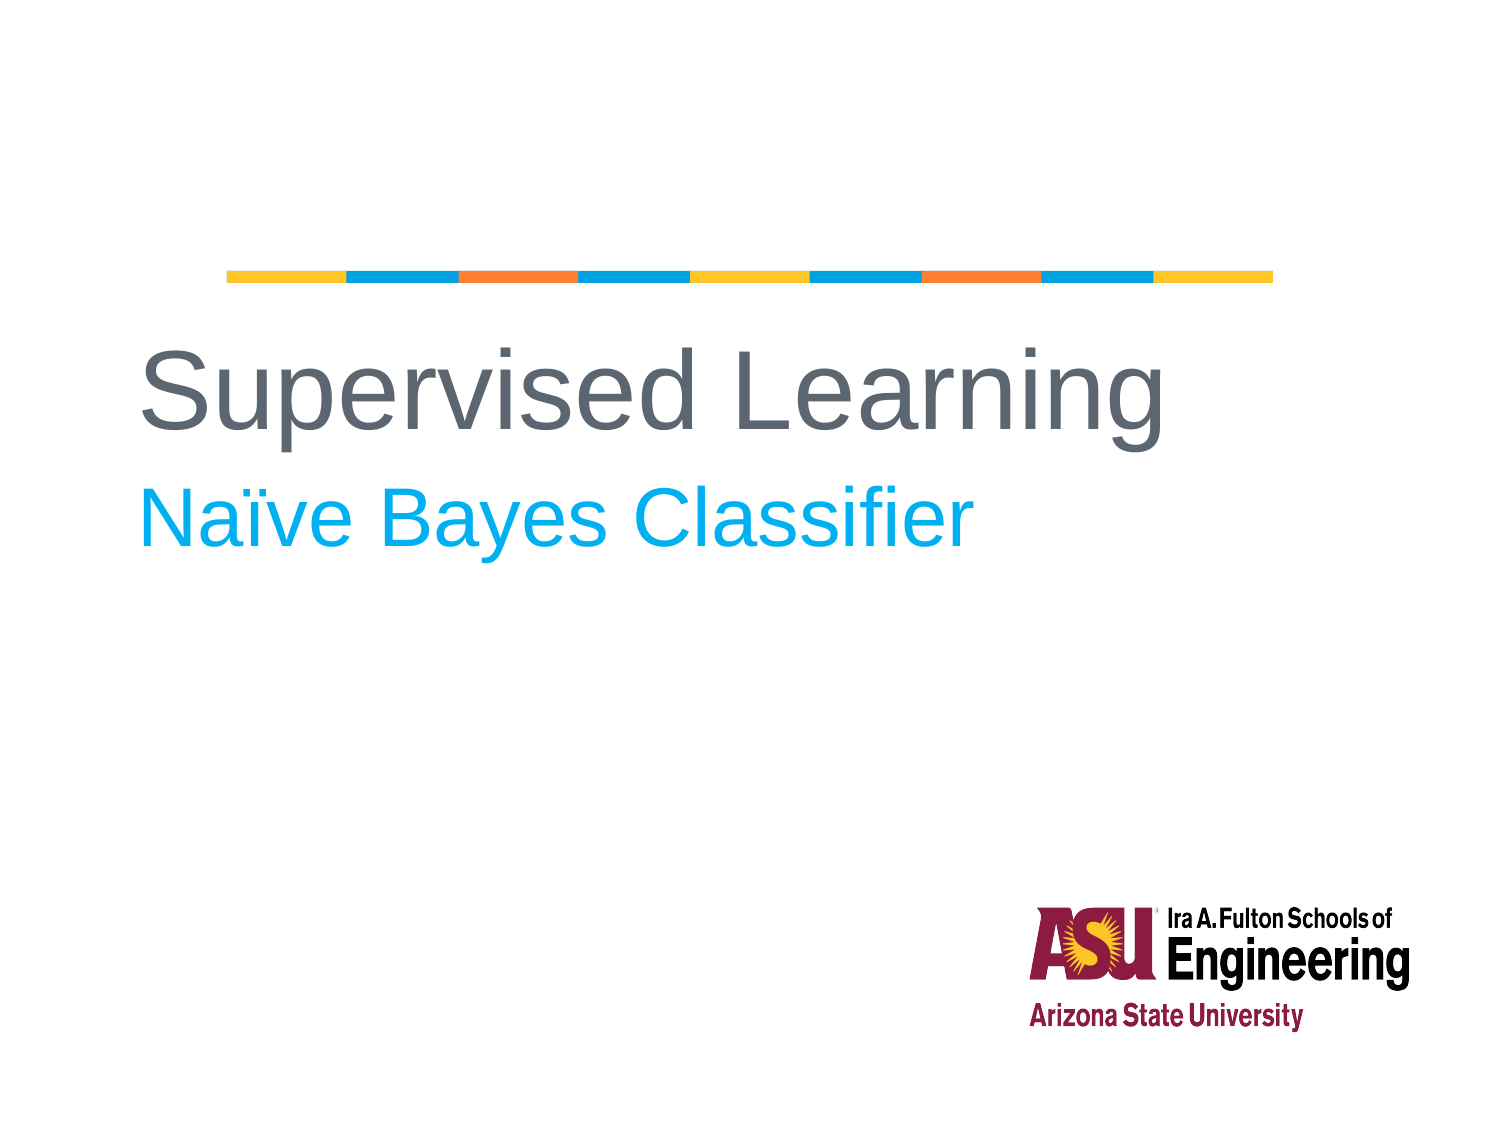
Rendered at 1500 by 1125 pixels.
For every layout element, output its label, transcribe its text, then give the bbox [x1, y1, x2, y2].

picture [1002, 871, 1436, 1063]
list Supervised Learning Naïve Bayes Classifier [122, 325, 1431, 455]
